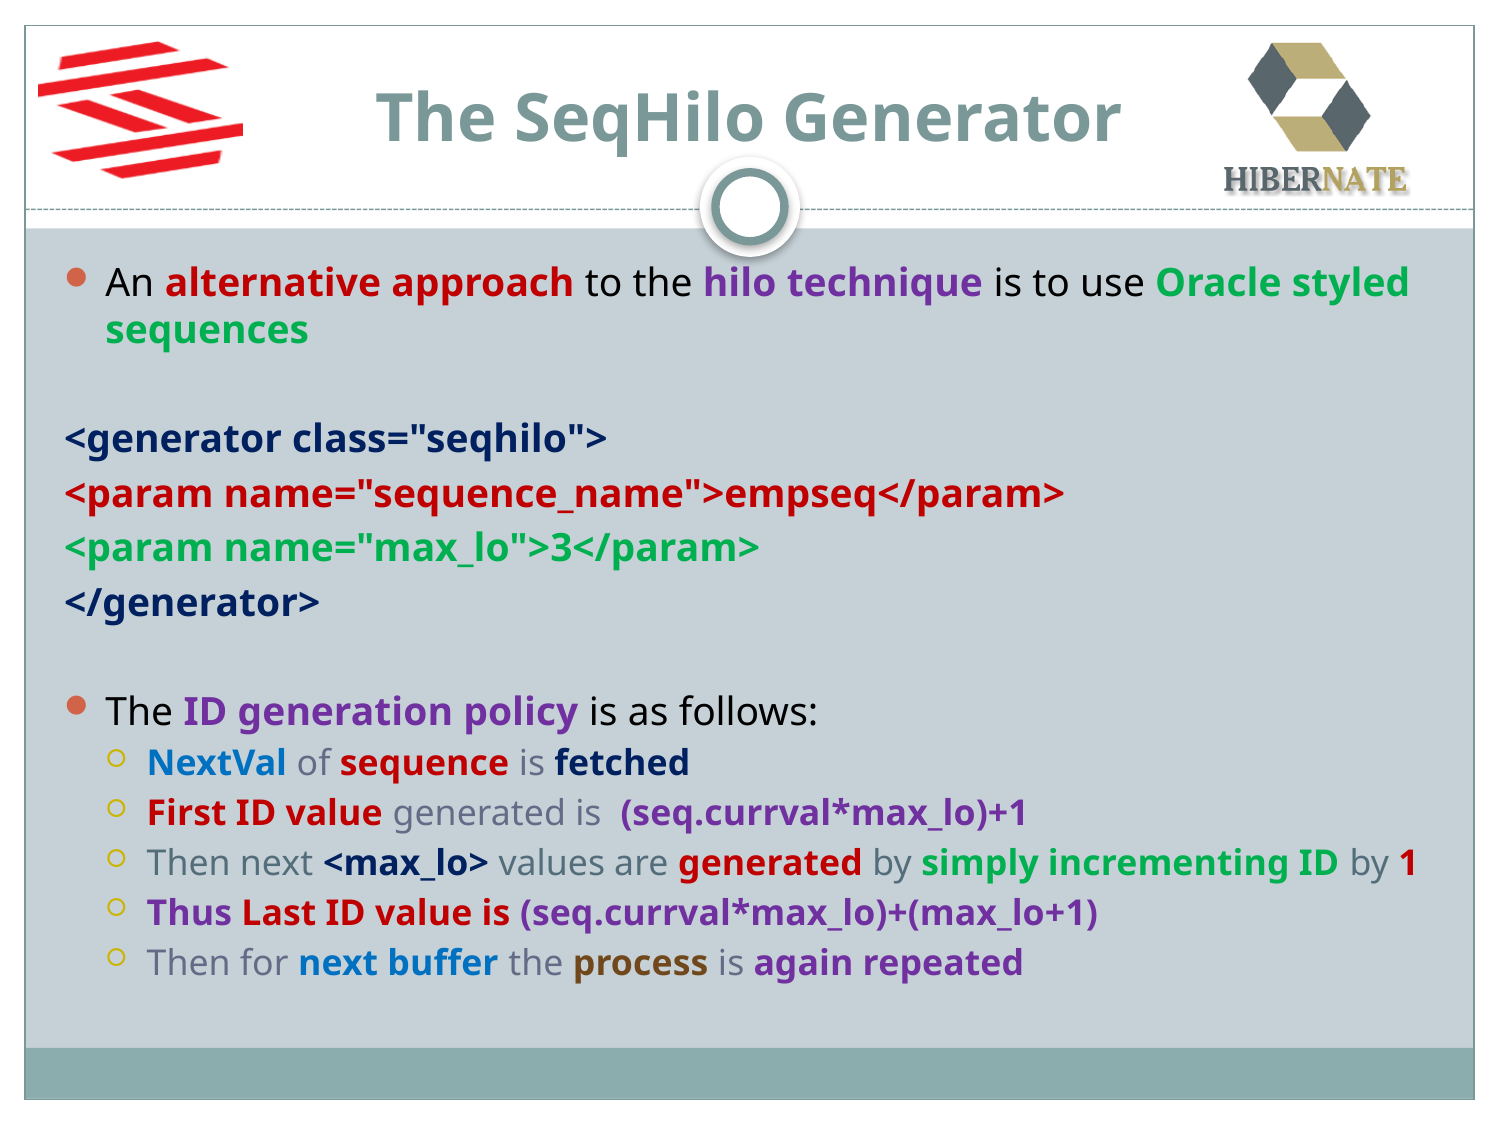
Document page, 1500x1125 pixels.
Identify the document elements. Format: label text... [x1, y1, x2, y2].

picture [37, 40, 243, 185]
picture [1223, 42, 1411, 197]
list An alternative approach to the hilo technique is to use Oracle styled sequences <generator class="seqhilo"> <param name="sequence_name">empseq</param> <param name="max_lo">3</param> </generator> The ID generation policy is as follows: NextVal of sequence is fetched First ID value generated is (seq.currval*max_lo)+1 Then next <max_lo> values are generated by simply incrementing ID by 1 Thus Last ID value is (seq.currval*max_lo)+(max_lo+1) Then for next buffer the process is again repeated [49, 250, 1445, 1001]
title The SeqHilo Generator [237, 37, 1450, 162]
